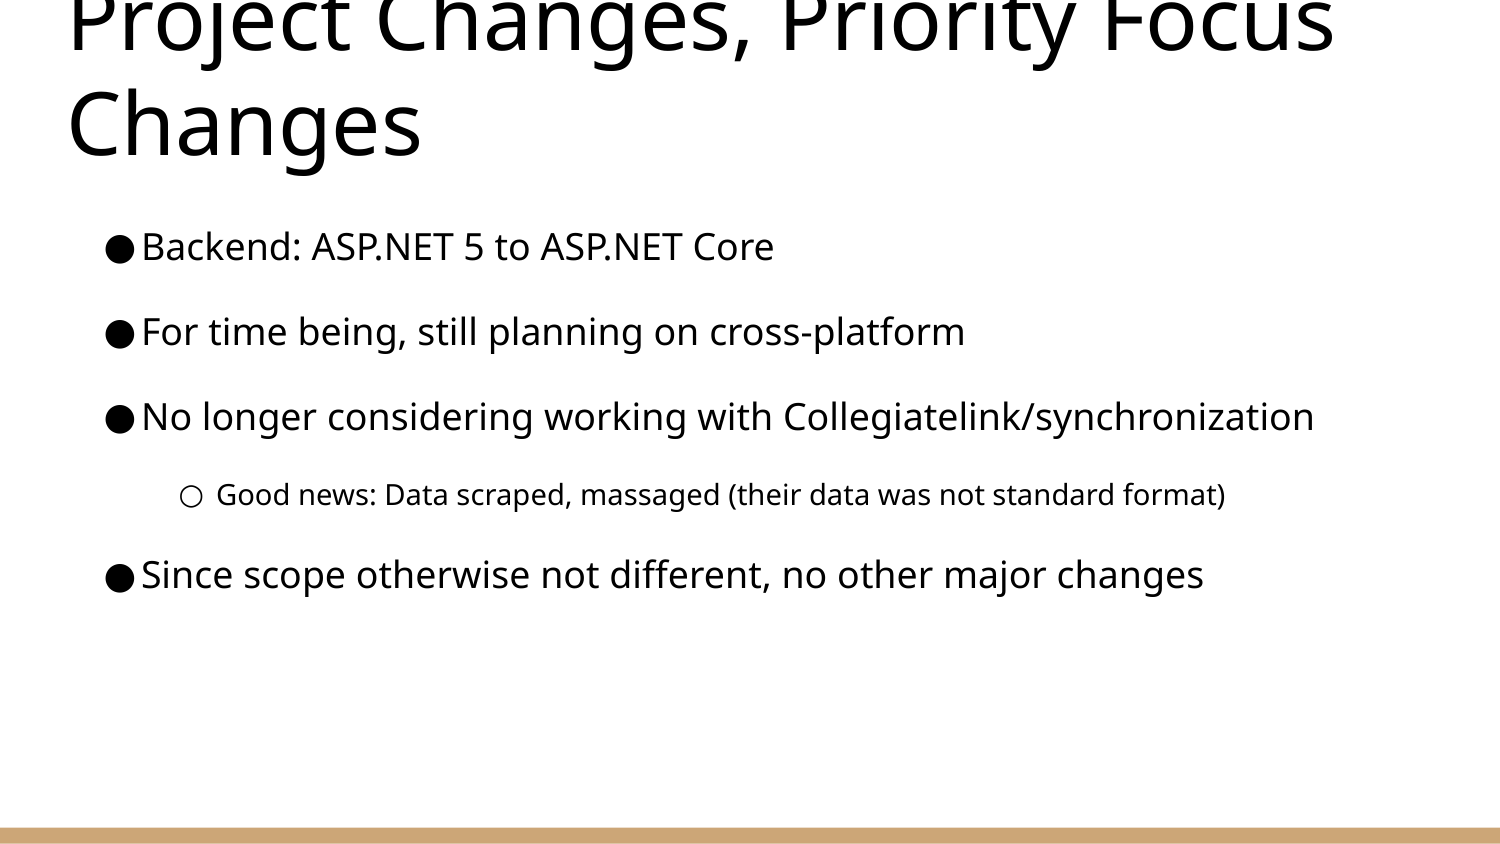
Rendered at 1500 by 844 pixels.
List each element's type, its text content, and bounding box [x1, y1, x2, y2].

list Backend: ASP.NET 5 to ASP.NET Core For time being, still planning on cross-platform No longer considering working with Collegiatelink/synchronization Good news: Data scraped, massaged (their data was not standard format) Since scope otherwise not different, no other major changes [51, 200, 1449, 752]
title Project Changes, Priority Focus Changes [51, 51, 1449, 189]
